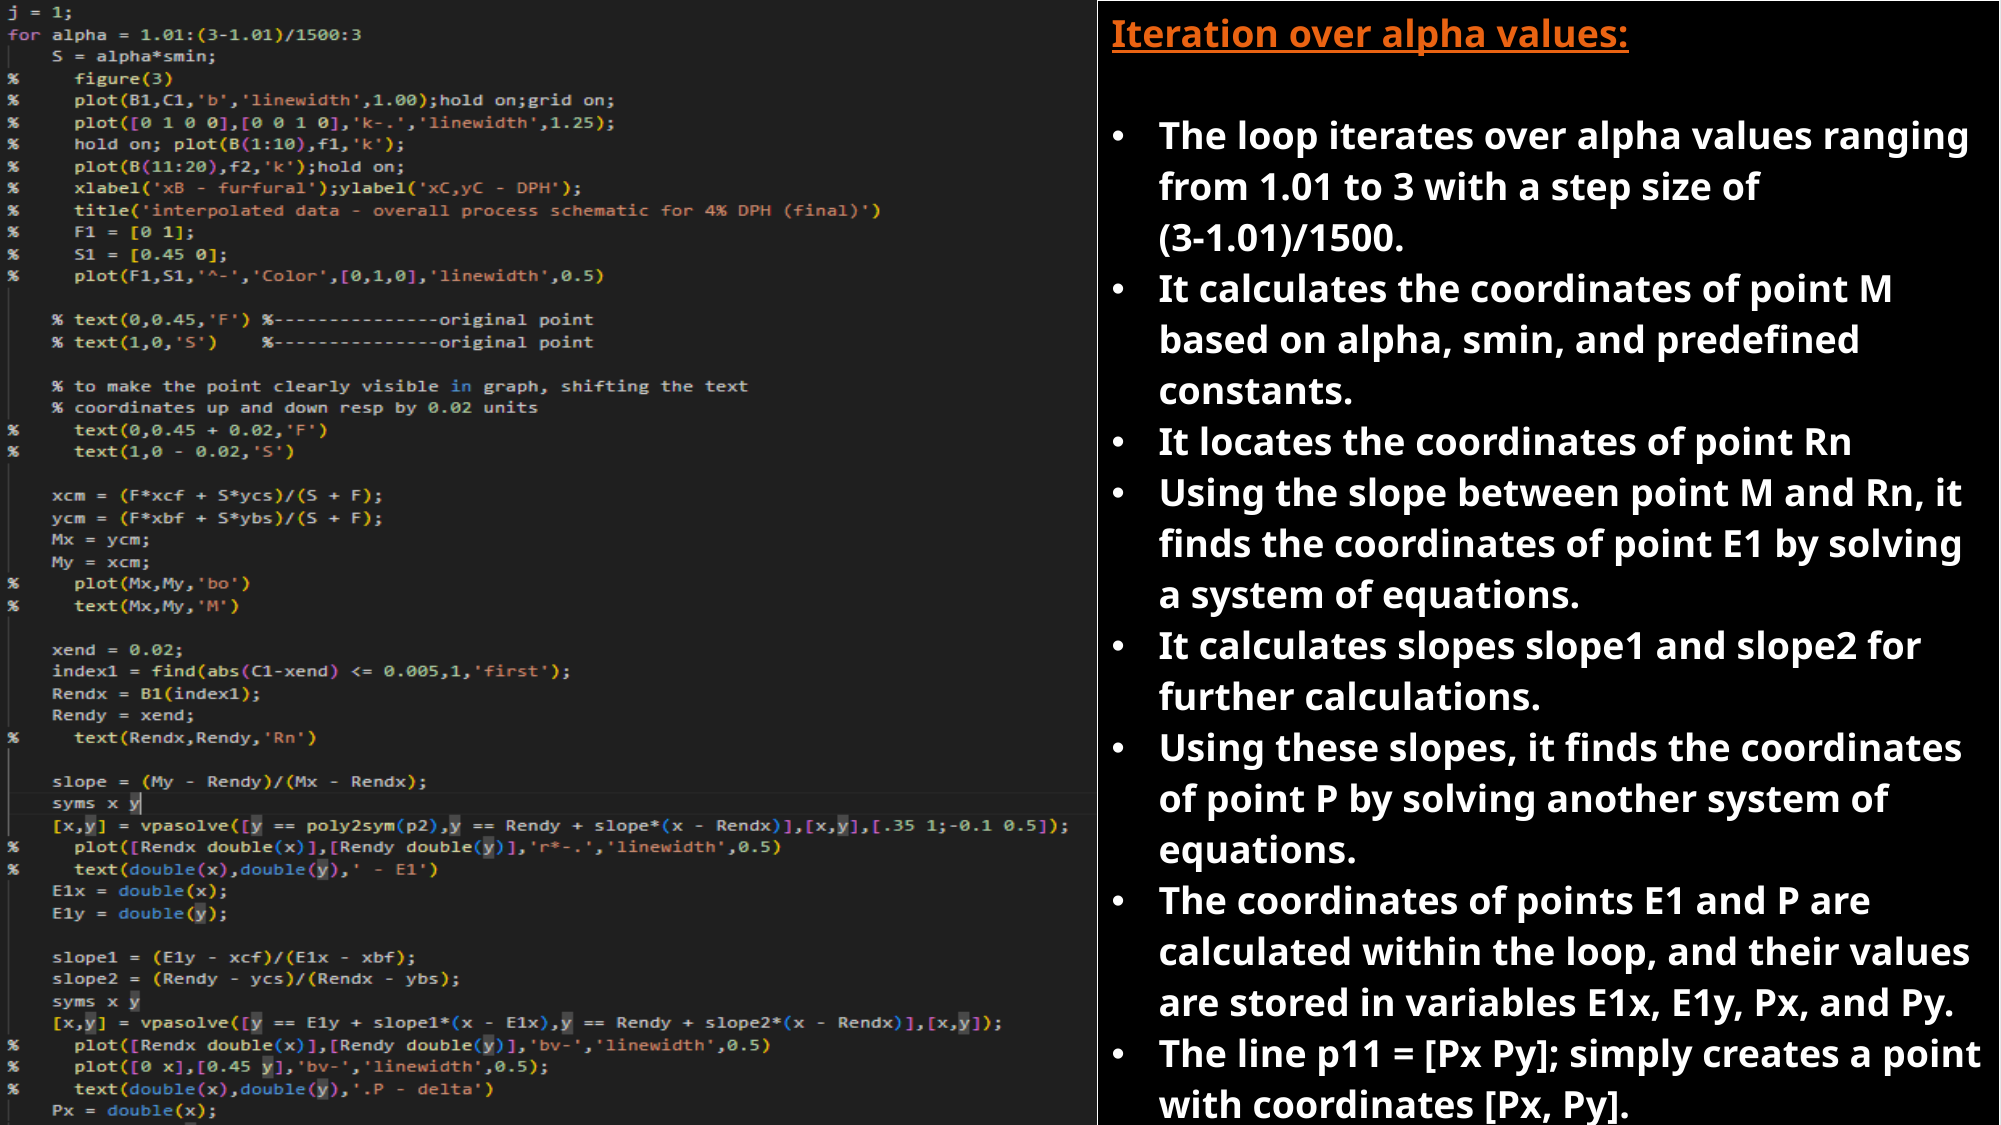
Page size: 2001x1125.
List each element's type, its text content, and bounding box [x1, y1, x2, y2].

picture [0, 0, 1097, 1125]
table_header Iteration over alpha values: The loop iterates over alpha values ranging from 1.01 to 3 with a step size of (3-1.01)/1500. It calculates the coordinates of point M based on alpha, smin, and predefined constants. It locates the coordinates of point Rn Using the slope between point M and Rn, it finds the coordinates of point E1 by solving a system of equations. It calculates slopes slope1 and slope2 for further calculations. Using these slopes, it finds the coordinates of point P by solving another system of equations. The coordinates of points E1 and P are calculated within the loop, and their values are stored in variables E1x, E1y, Px, and Py. The line p11 = [Px Py]; simply creates a point with coordinates [Px, Py]. A description of this point could be something like "Point P represents the intersection of two lines in the graph, calculated for the given value of alpha." [1099, 1, 1999, 1125]
